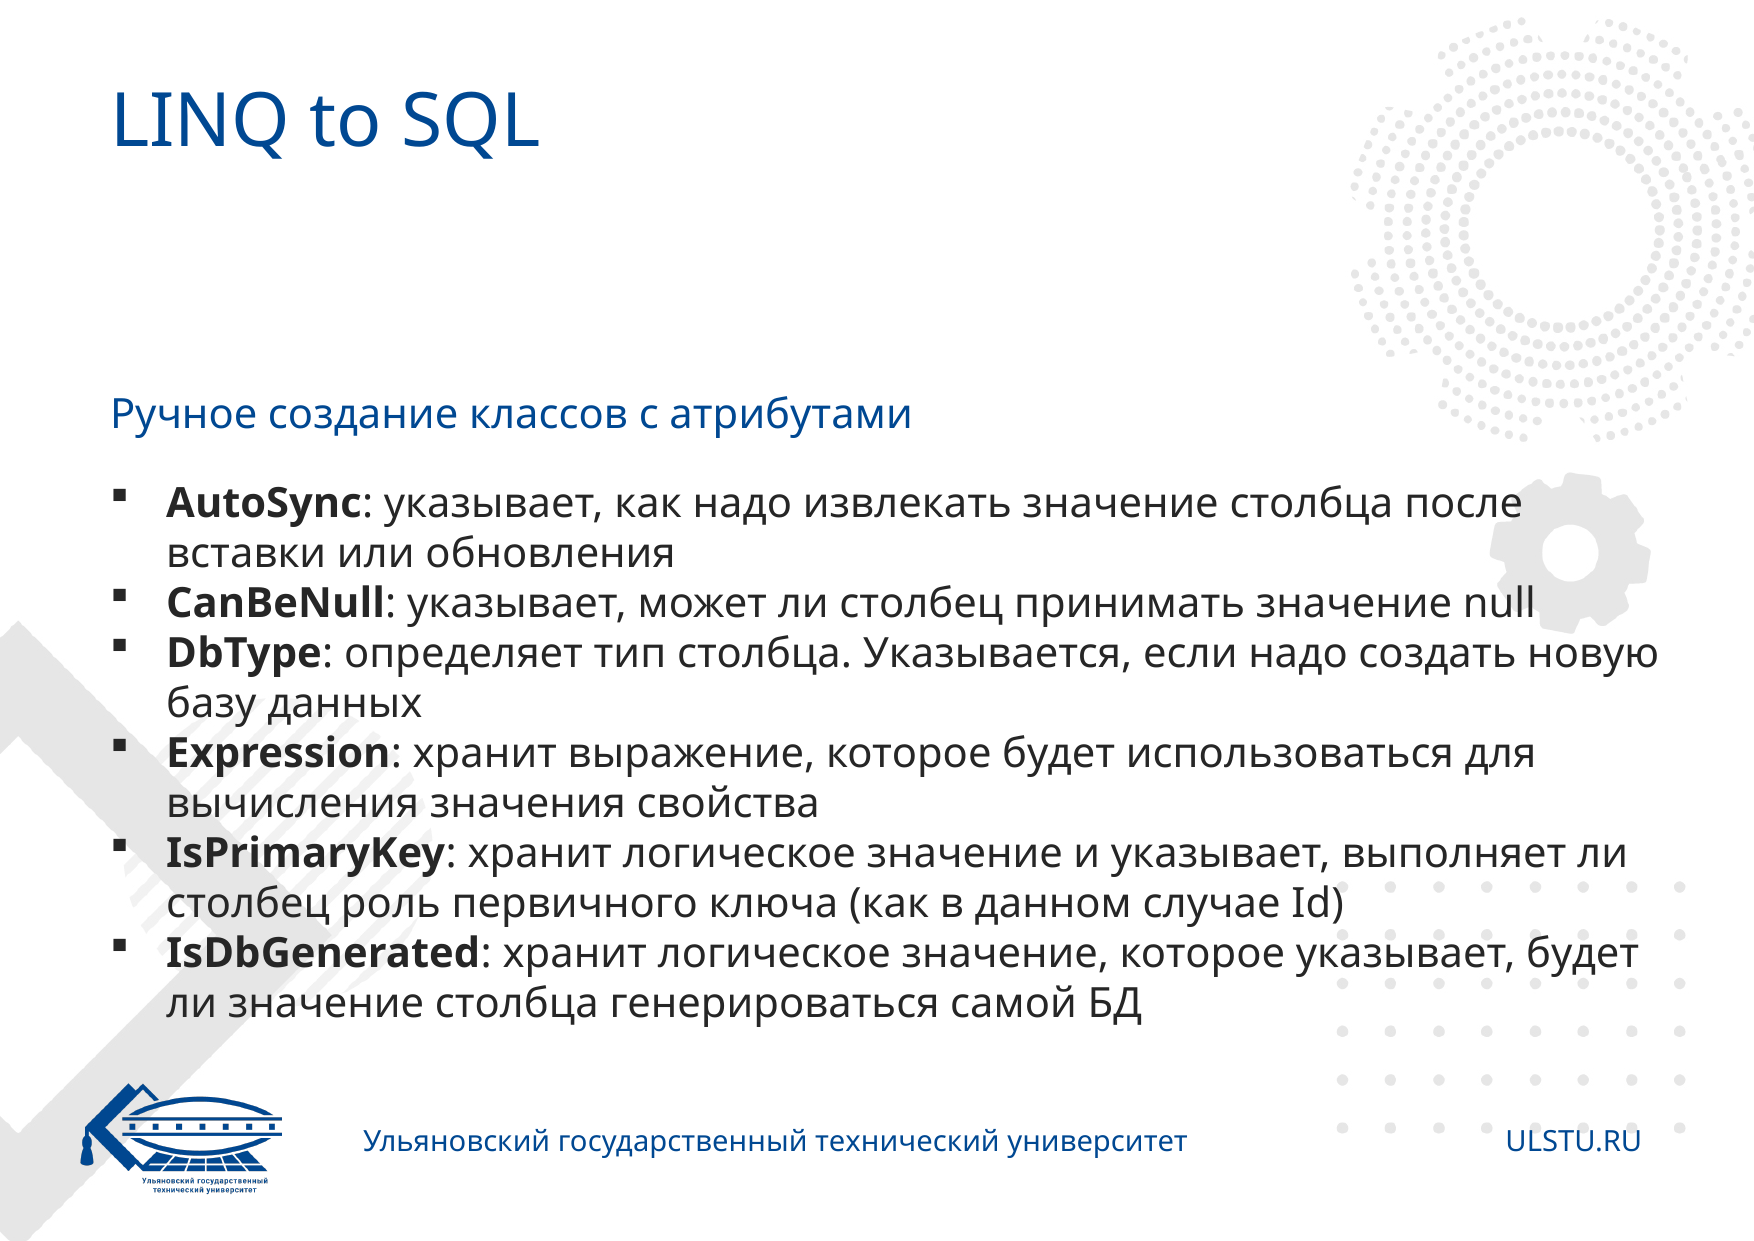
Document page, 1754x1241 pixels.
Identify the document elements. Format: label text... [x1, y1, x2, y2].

text_box Ручное создание классов с атрибутами [95, 379, 1682, 468]
text_box AutoSync: указывает, как надо извлекать значение столбца после вставки или обновления CanBeNull: указывает, может ли столбец принимать значение null DbType: определяет тип столбца. Указывается, если надо создать новую базу данных Expression: хранит выражение, которое будет использоваться для вычисления значения свойства IsPrimaryKey: хранит логическое значение и указывает, выполняет ли столбец роль первичного ключа (как в данном случае Id) IsDbGenerated: хранит логическое значение, которое указывает, будет ли значение столбца генерироваться самой БД [95, 468, 1682, 941]
text_box ULSTU.RU [1490, 1114, 1700, 1174]
picture [0, 0, 1754, 1241]
text_box LINQ to SQL [95, 64, 1682, 183]
text_box Ульяновский государственный технический университет [348, 1114, 1278, 1174]
